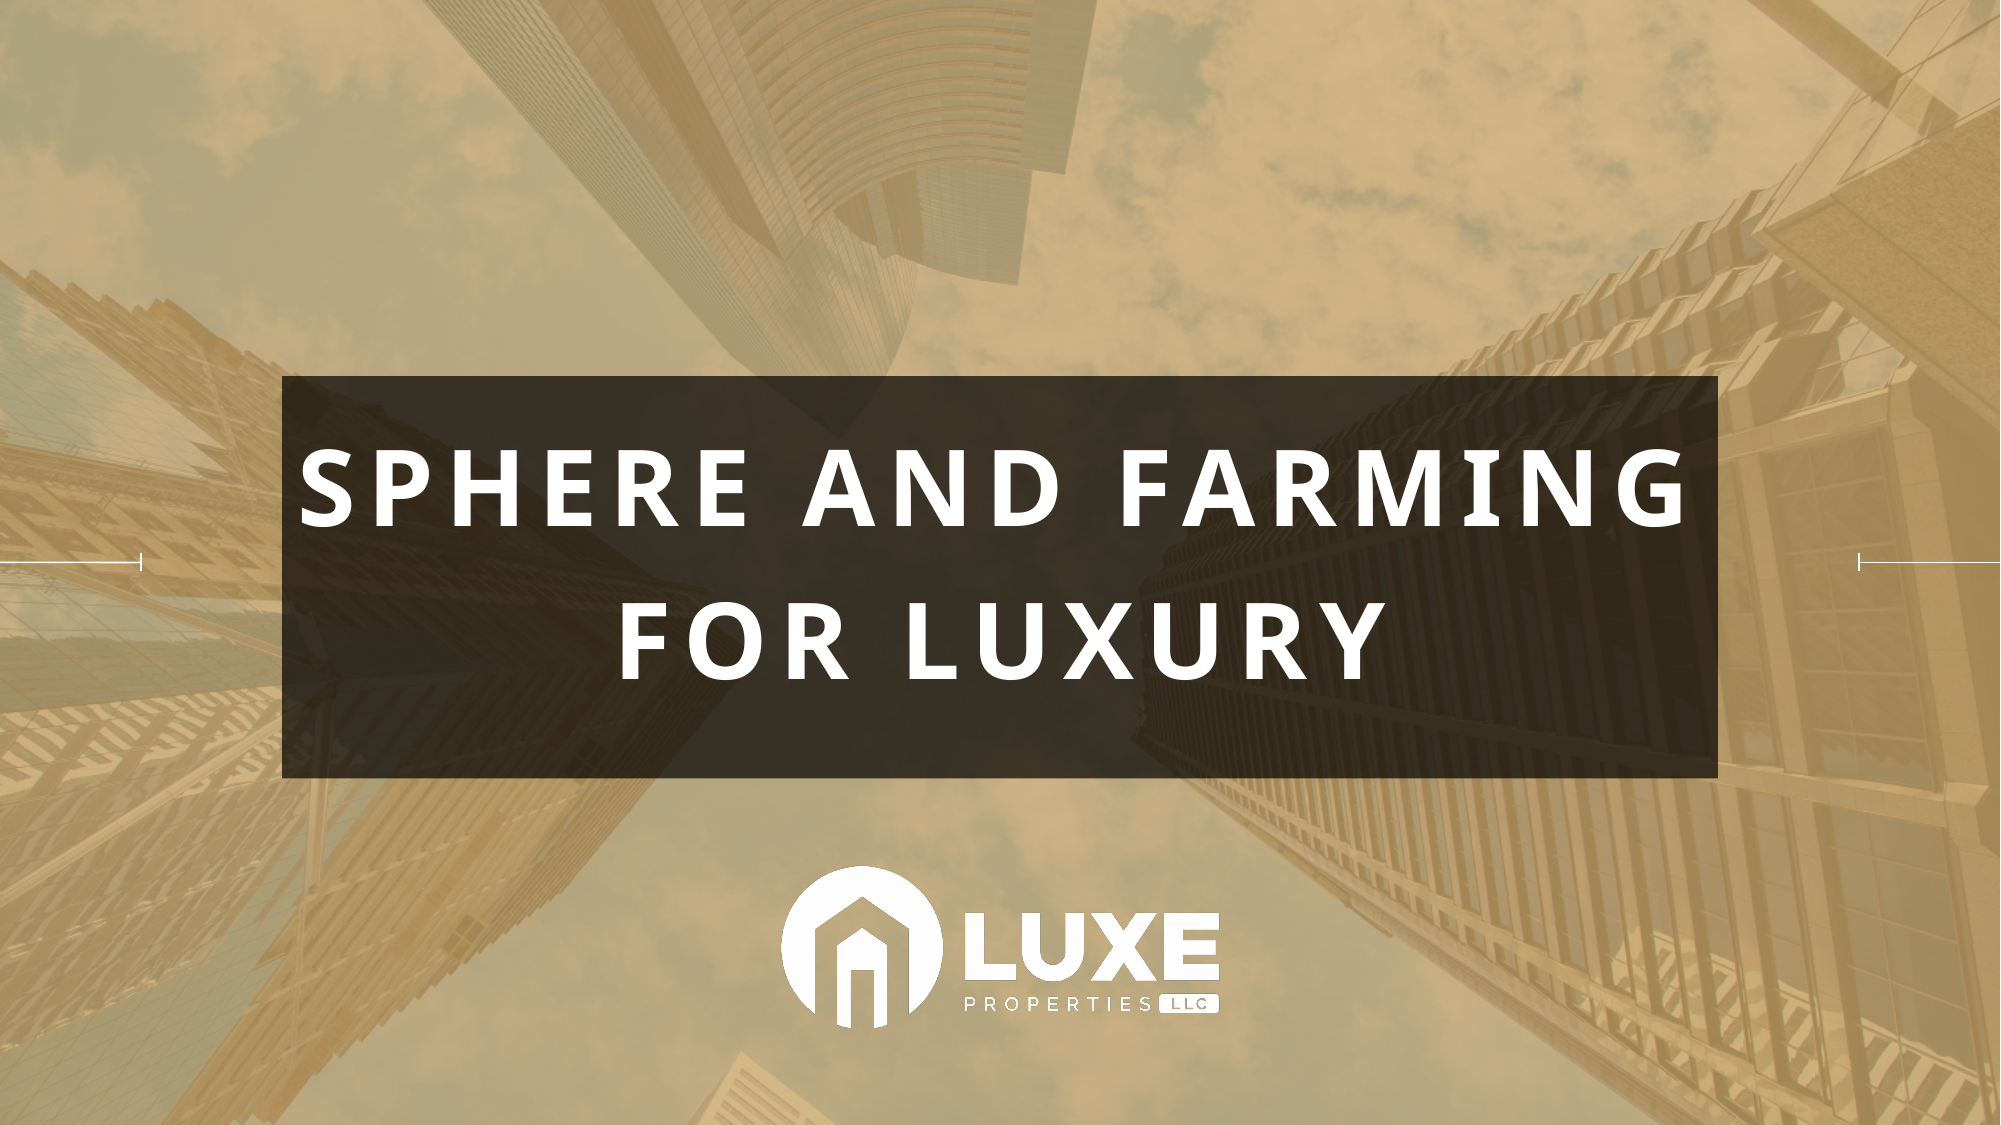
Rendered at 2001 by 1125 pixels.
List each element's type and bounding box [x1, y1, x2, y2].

text_box [0, 553, 142, 572]
picture [780, 866, 1220, 1028]
text_box [1858, 553, 2000, 572]
text_box [0, 0, 2000, 1125]
